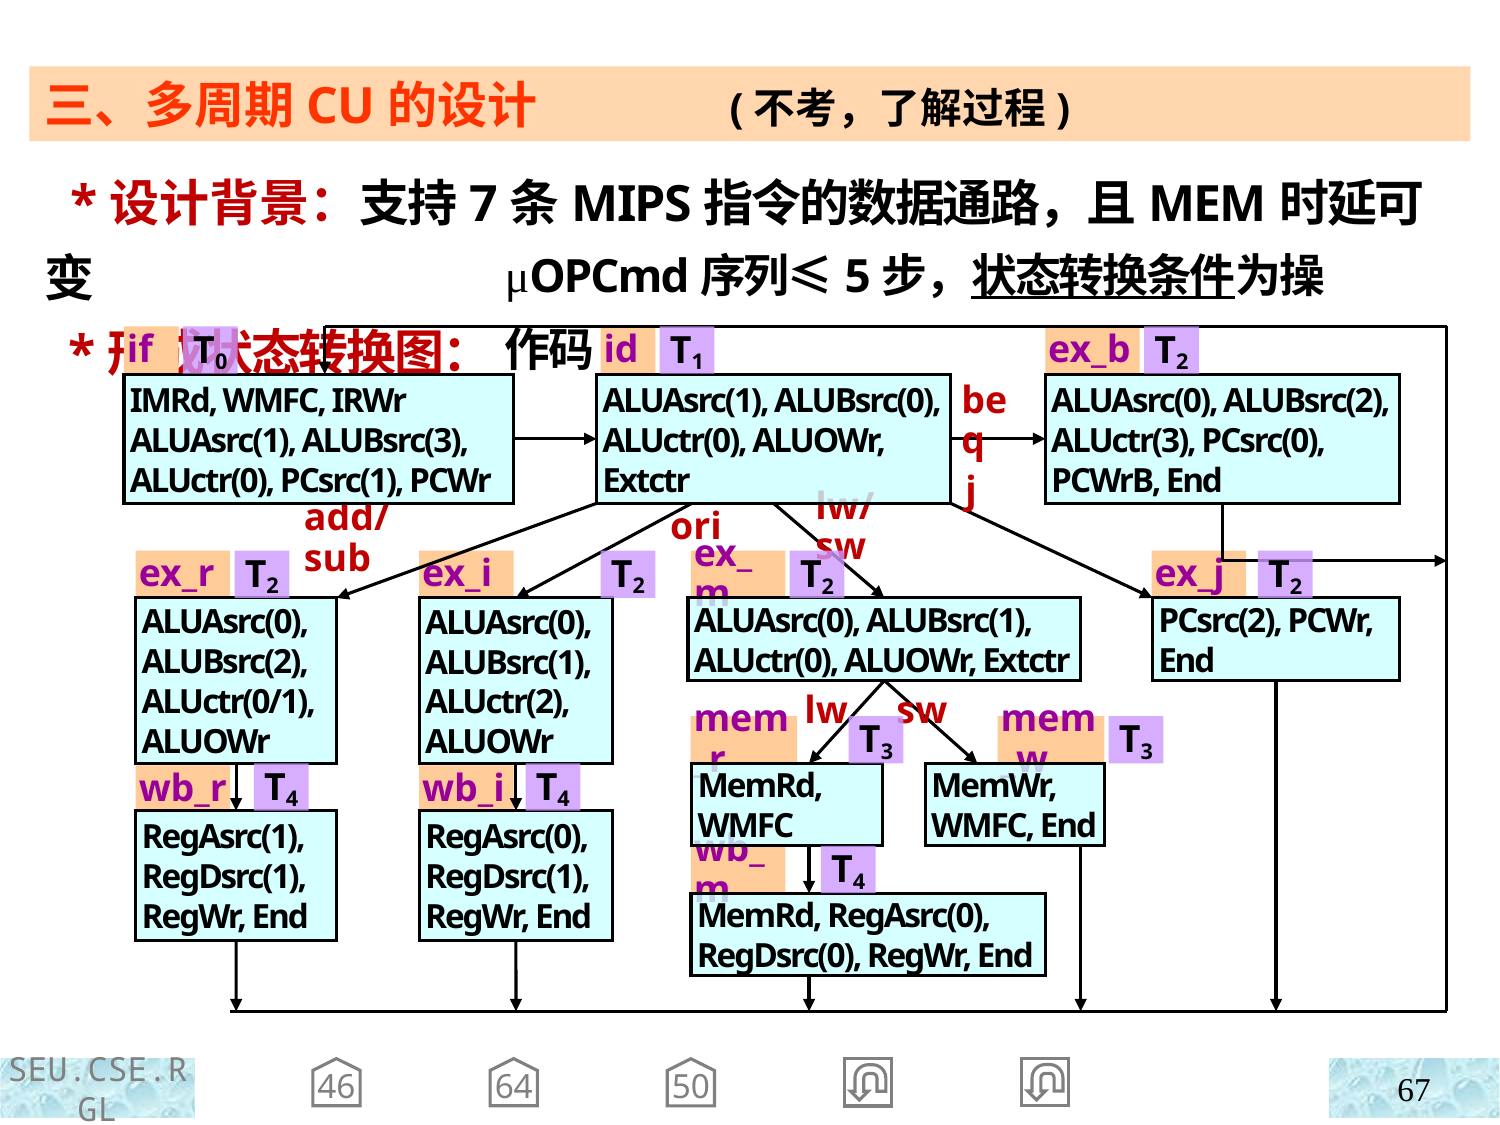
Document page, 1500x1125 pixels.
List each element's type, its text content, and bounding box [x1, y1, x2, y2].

text_box [1021, 1058, 1069, 1106]
text_box μOPCmd序列≤5步，状态转换条件为操作码 [490, 219, 1365, 324]
text_box 64 [490, 1058, 538, 1106]
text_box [0, 1058, 195, 1118]
slide_number 67 [1328, 1058, 1500, 1118]
text_box 46 [312, 1058, 361, 1106]
text_box 三、多周期CU的设计 (不考，了解过程) [29, 66, 1471, 142]
text_box 50 [667, 1058, 715, 1106]
text_box *设计背景：支持7条MIPS指令的数据通路，且MEM时延可变 *形成状态转换图： [29, 148, 1471, 389]
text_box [182, 326, 1313, 894]
text_box [844, 1058, 892, 1107]
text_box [123, 326, 1448, 1012]
